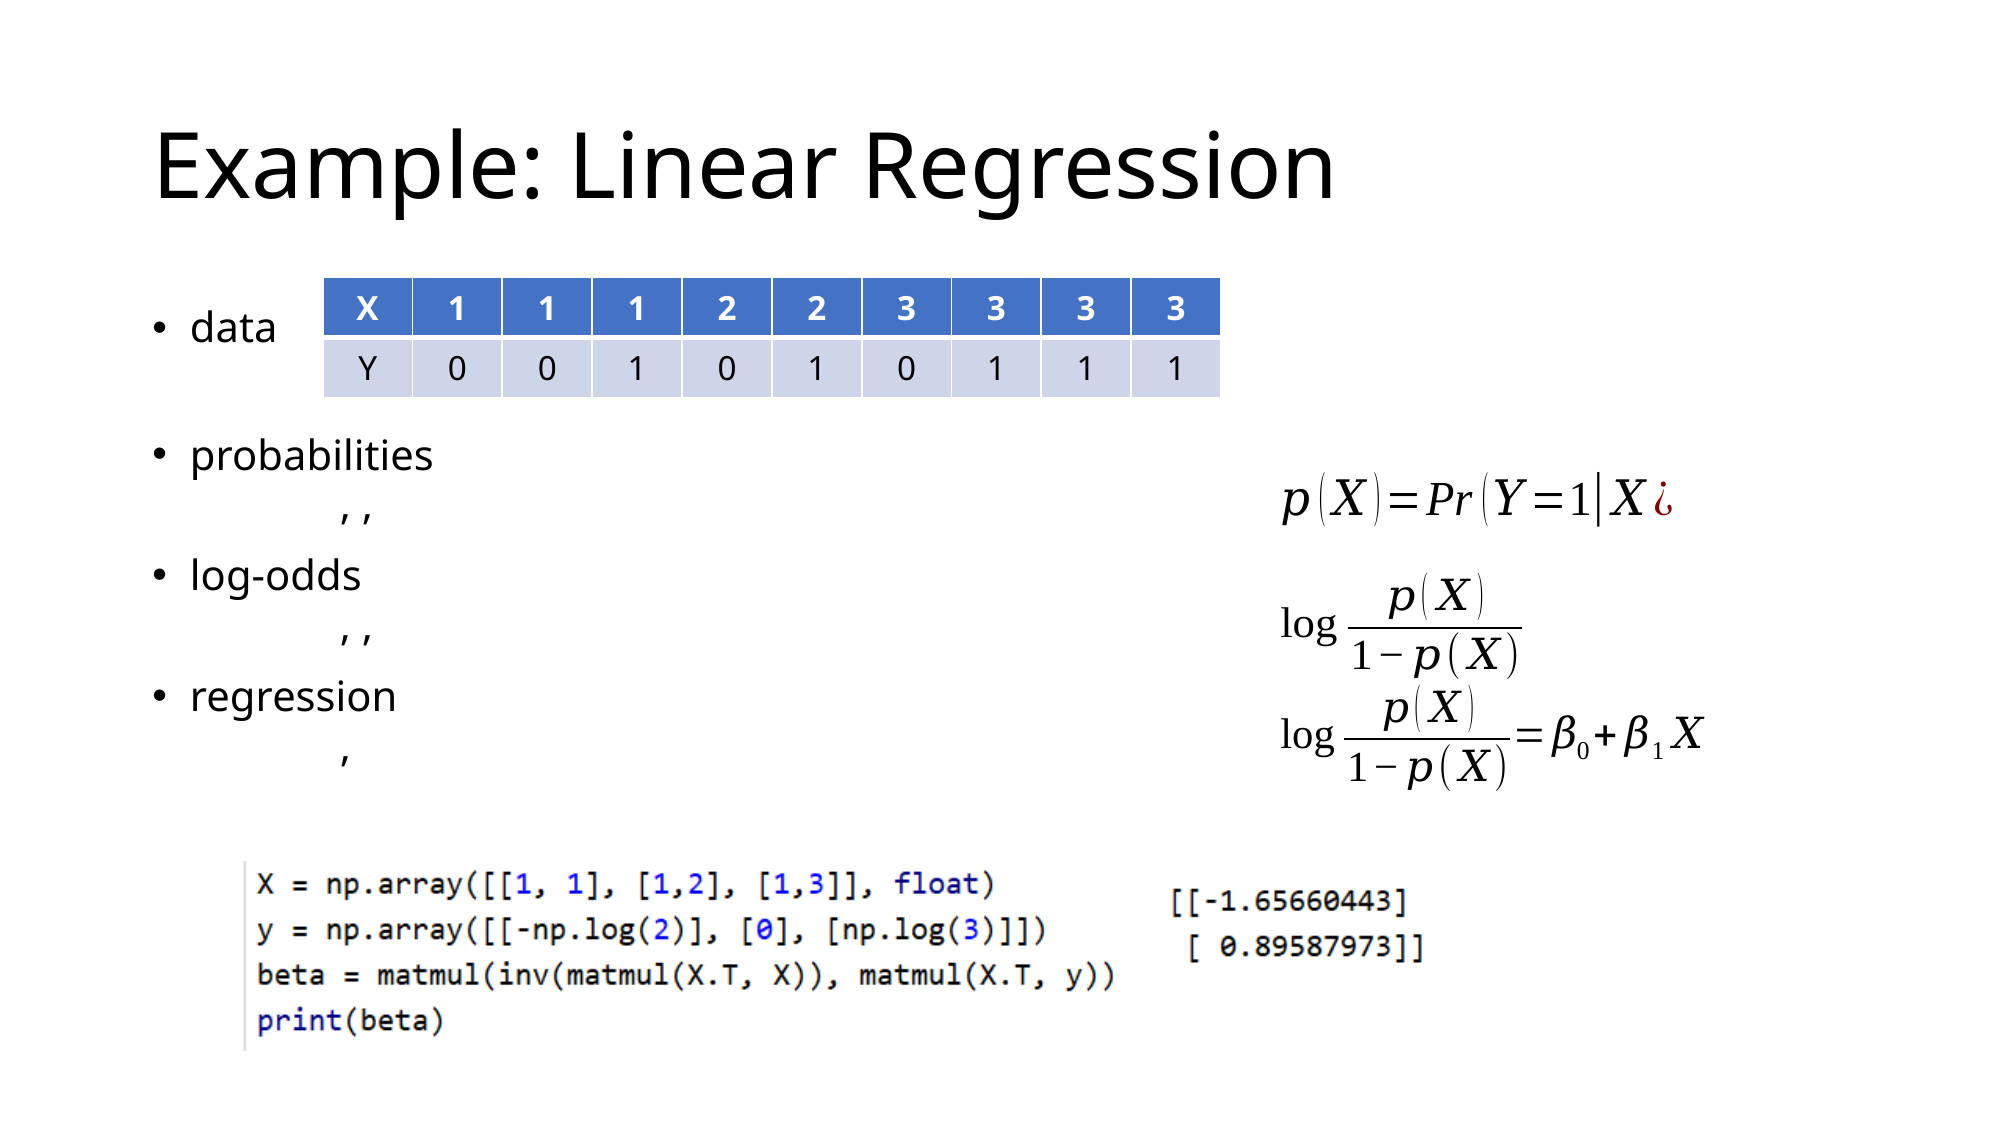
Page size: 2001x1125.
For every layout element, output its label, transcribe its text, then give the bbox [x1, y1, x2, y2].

table_header 1 [593, 278, 681, 335]
table_cell 0 [683, 340, 771, 397]
table_cell 1 [593, 340, 681, 397]
table_header 2 [683, 278, 771, 335]
title Example: Linear Regression [137, 59, 1863, 278]
picture [1159, 875, 1436, 980]
table_header 3 [863, 278, 951, 335]
table_header 3 [1132, 278, 1220, 335]
table_header 1 [503, 278, 591, 335]
table_cell 0 [503, 340, 591, 397]
table_header 2 [773, 278, 861, 335]
table_header 3 [1042, 278, 1130, 335]
table_cell 1 [1132, 340, 1220, 397]
table_cell 1 [1042, 340, 1130, 397]
table_cell 1 [952, 340, 1040, 397]
picture [243, 861, 1127, 1051]
table_cell Y [324, 340, 412, 397]
table_header 3 [952, 278, 1040, 335]
table_header X [324, 278, 412, 335]
table_header 1 [413, 278, 501, 335]
table_cell 0 [413, 340, 501, 397]
table_cell 1 [773, 340, 861, 397]
table_cell 0 [863, 340, 951, 397]
